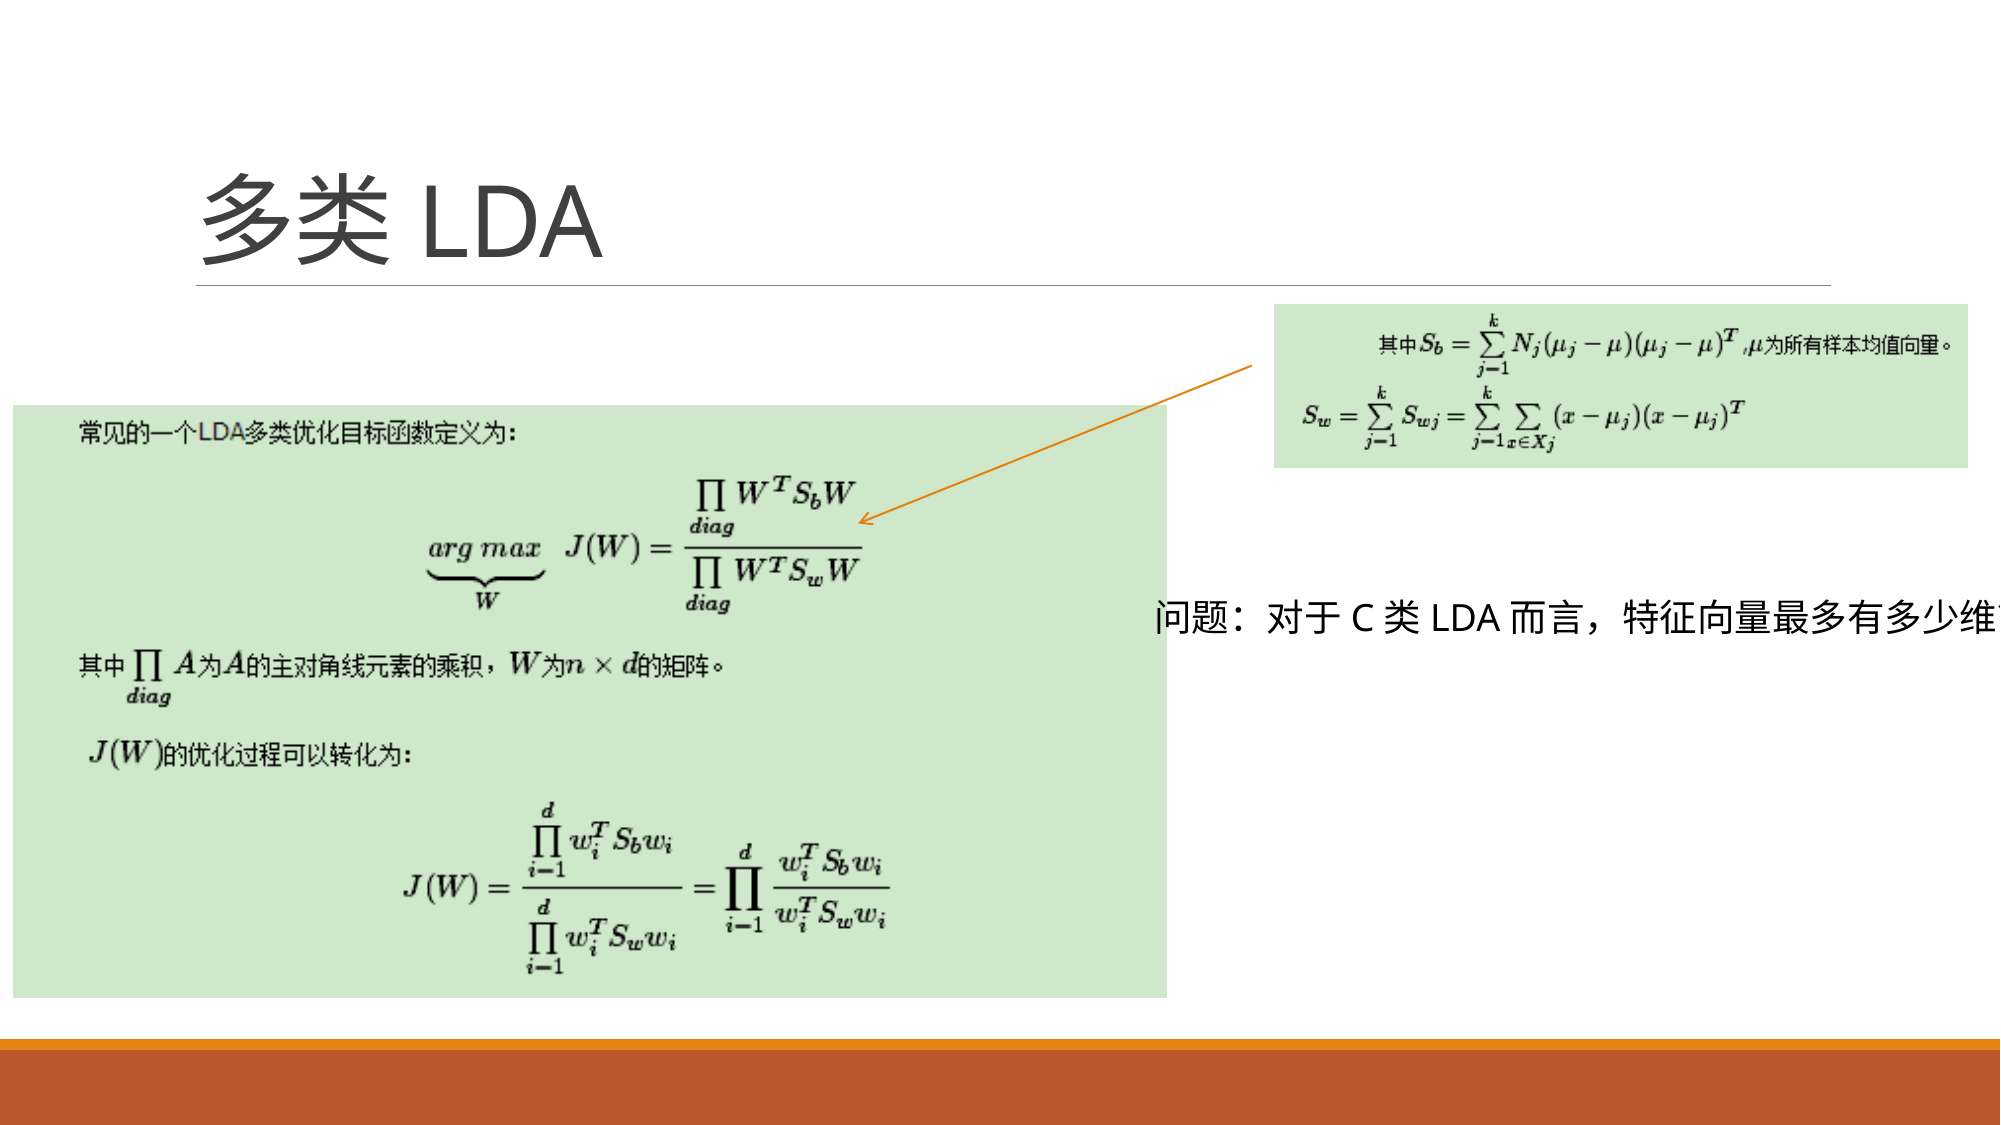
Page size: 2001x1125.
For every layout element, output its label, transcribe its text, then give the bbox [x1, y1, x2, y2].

picture [13, 404, 1167, 998]
text_box 问题：对于C类LDA而言，特征向量最多有多少维？ [1175, 586, 2000, 647]
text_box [857, 365, 1253, 524]
picture [1273, 304, 1968, 468]
title 多类LDA [180, 47, 1830, 285]
